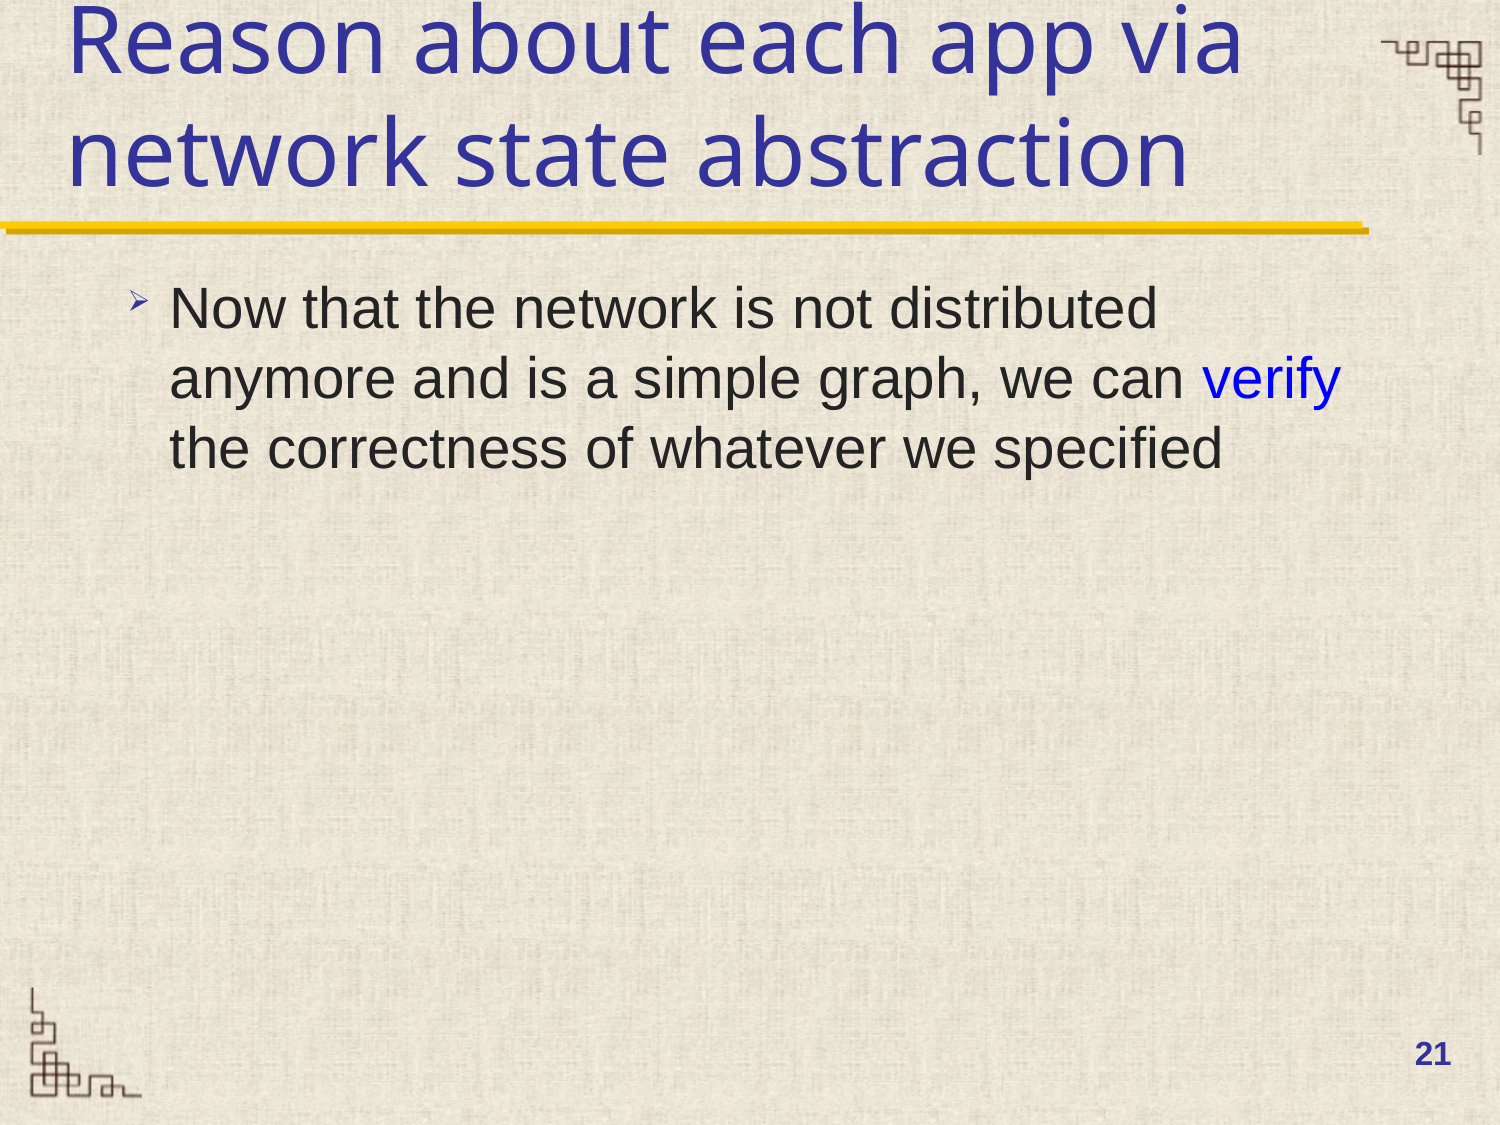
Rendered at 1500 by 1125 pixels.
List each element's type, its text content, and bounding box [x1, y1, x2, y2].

picture [0, 0, 1500, 1125]
list Now that the network is not distributed anymore and is a simple graph, we can verify the correctness of whatever we specified [112, 262, 1413, 988]
title Reason about each app via network state abstraction [49, 24, 1451, 213]
slide_number 21 [1400, 1025, 1500, 1100]
picture [0, 988, 141, 1122]
